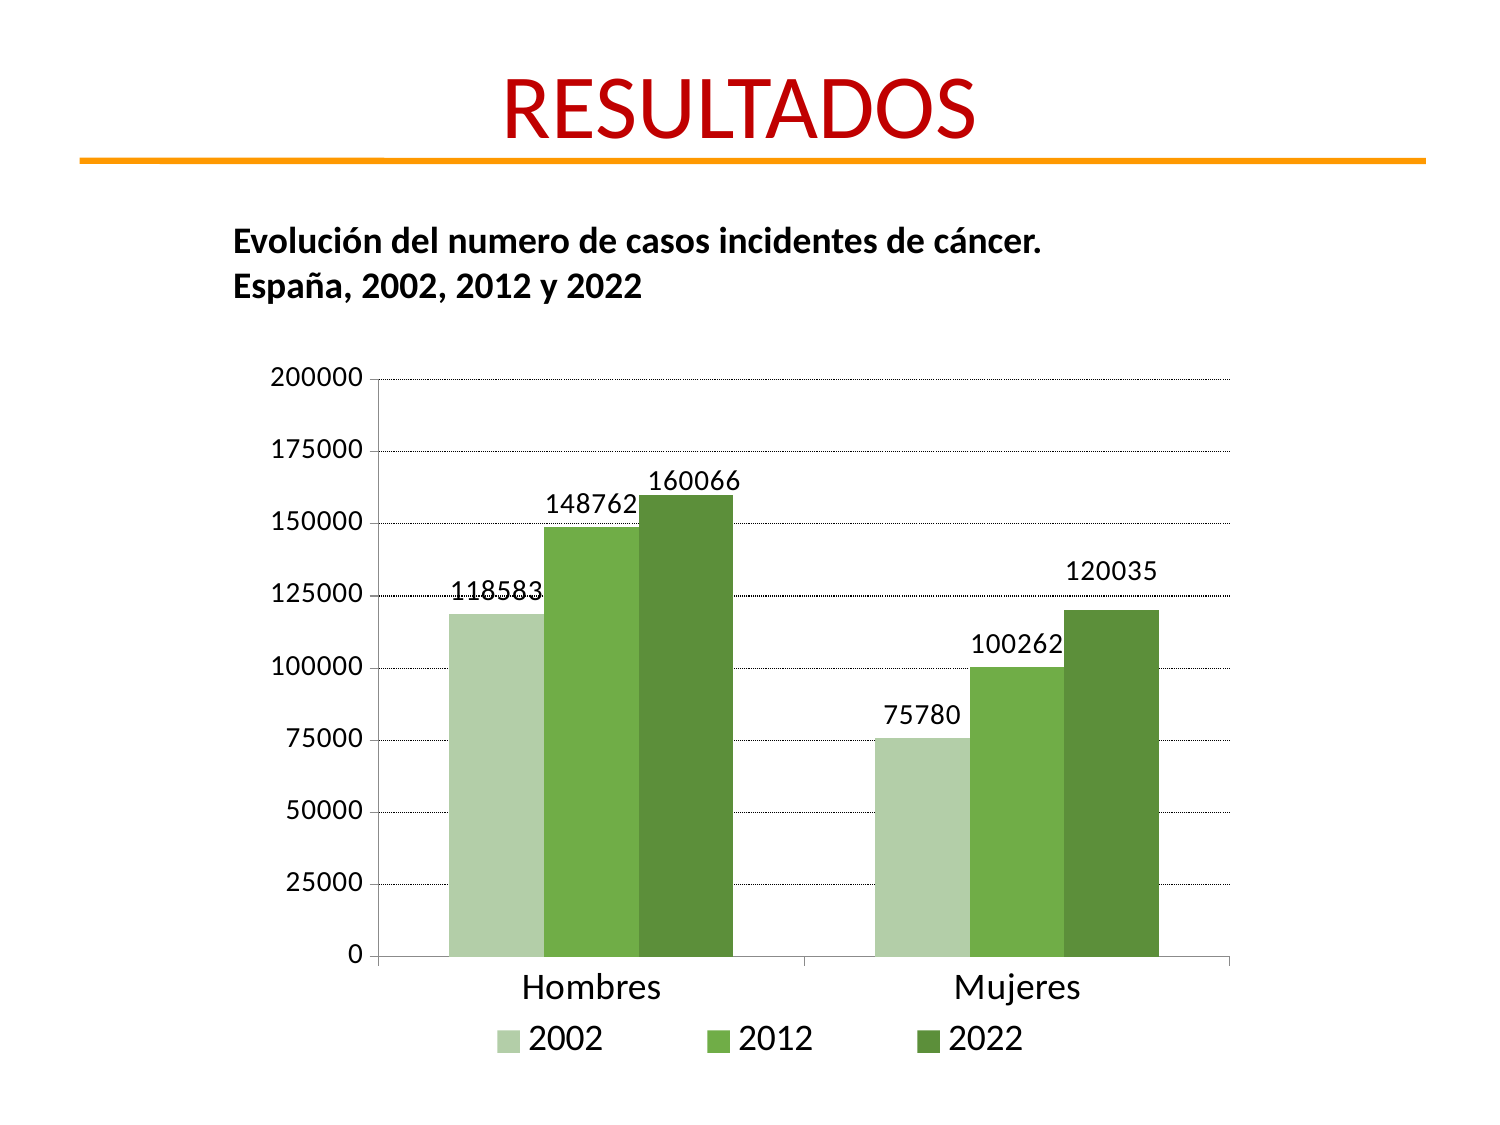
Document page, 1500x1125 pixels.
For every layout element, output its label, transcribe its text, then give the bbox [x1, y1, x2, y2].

text_box Evolución del numero de casos incidentes de cáncer. España, 2002, 2012 y 2022 [218, 208, 1270, 314]
chart [249, 349, 1250, 1088]
text_box RESULTADOS [64, 42, 1415, 162]
